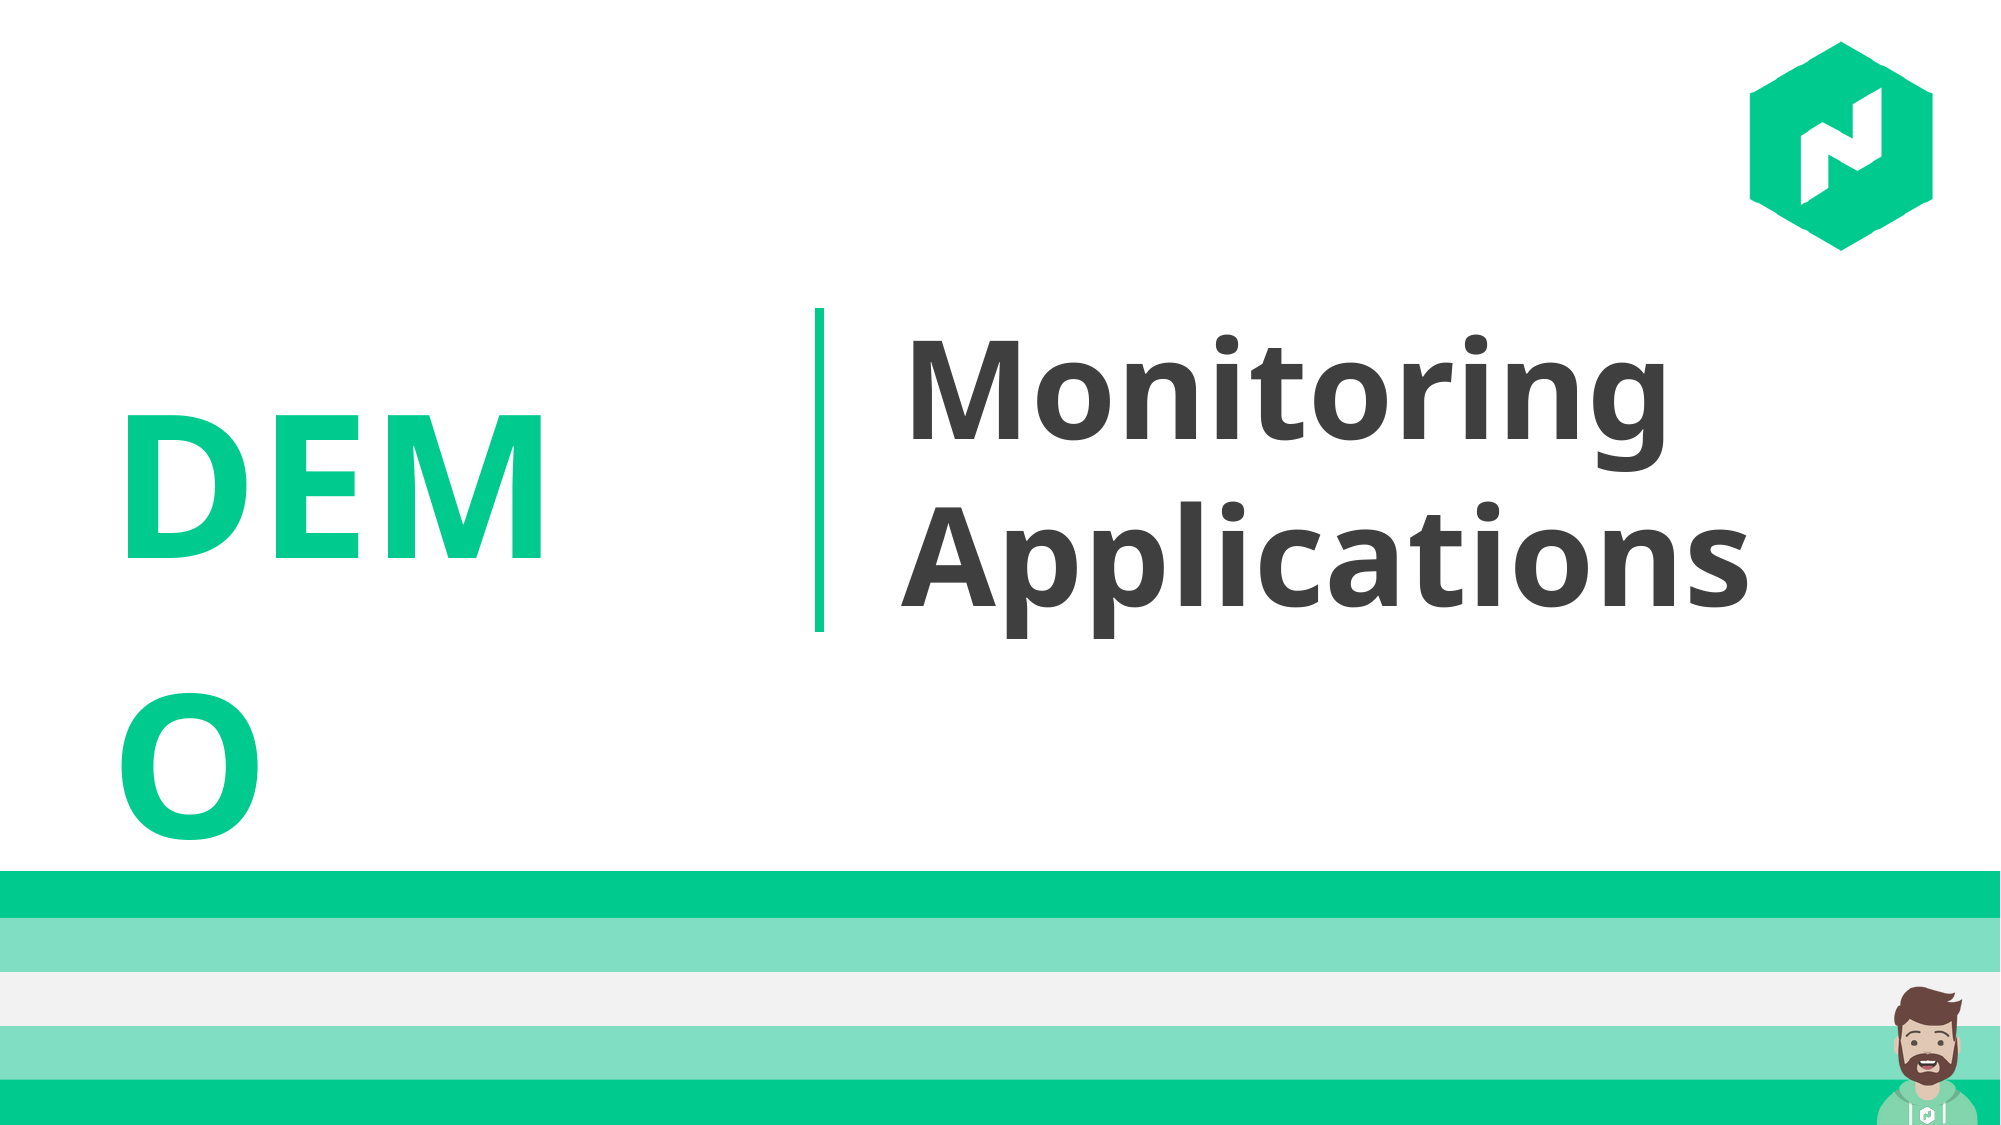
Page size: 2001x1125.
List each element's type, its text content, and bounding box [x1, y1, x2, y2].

text_box Monitoring Applications [901, 300, 1775, 635]
text_box DEMO [110, 318, 709, 858]
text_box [814, 307, 824, 632]
text_box [1744, 38, 1937, 257]
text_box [0, 860, 2000, 1125]
